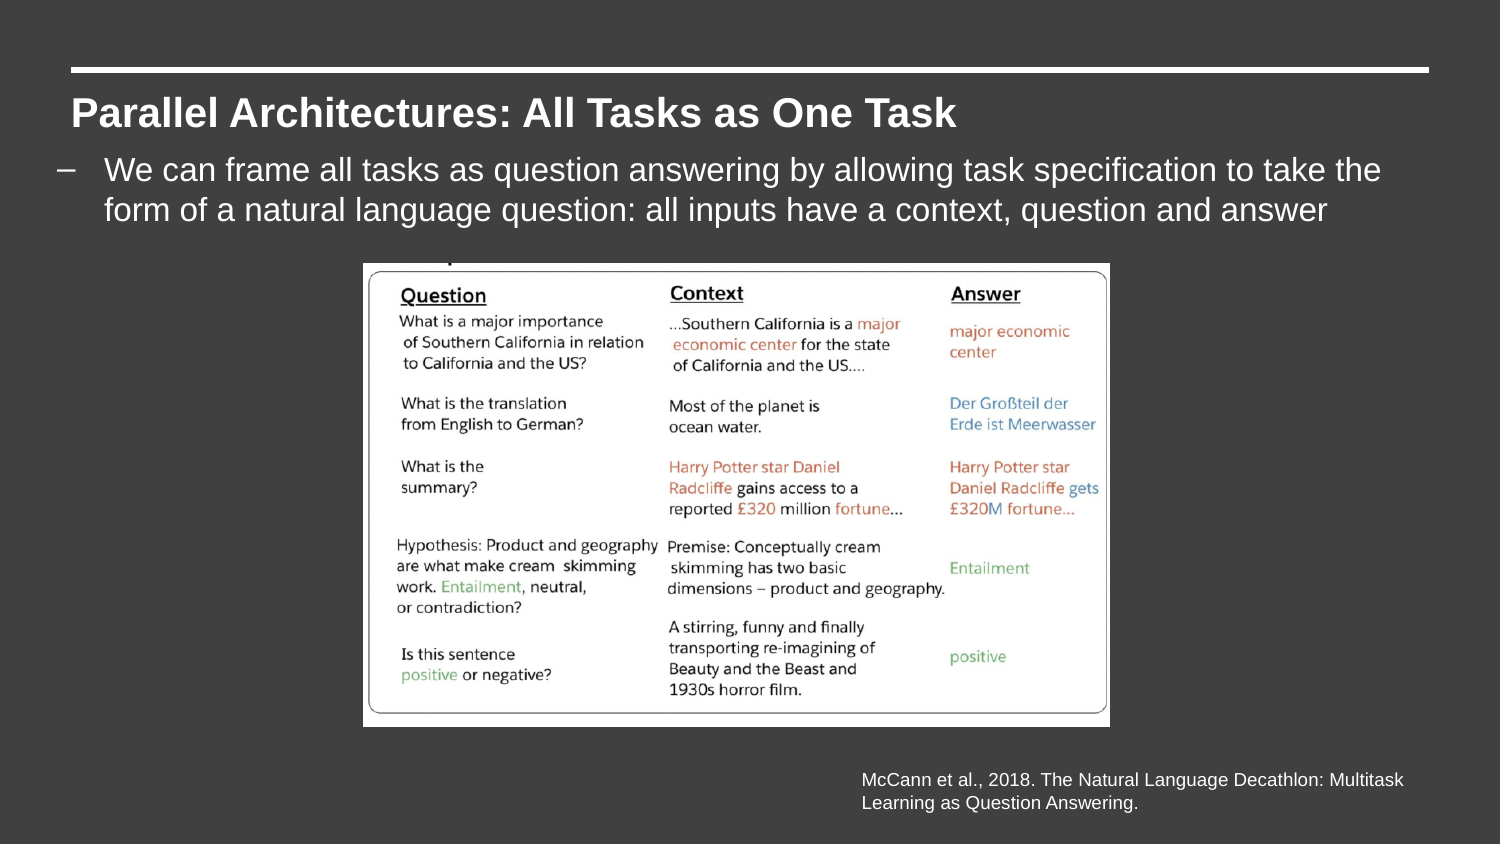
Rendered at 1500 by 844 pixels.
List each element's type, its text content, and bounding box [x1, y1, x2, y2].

picture [362, 263, 1110, 727]
text_box McCann et al., 2018. The Natural Language Decathlon: Multitask Learning as Question Answering. [846, 760, 1463, 821]
text_box Parallel Architectures: All Tasks as One Task [70, 53, 1430, 169]
list We can frame all tasks as question answering by allowing task specification to take the form of a natural language question: all inputs have a context, question and answer [56, 148, 1416, 285]
